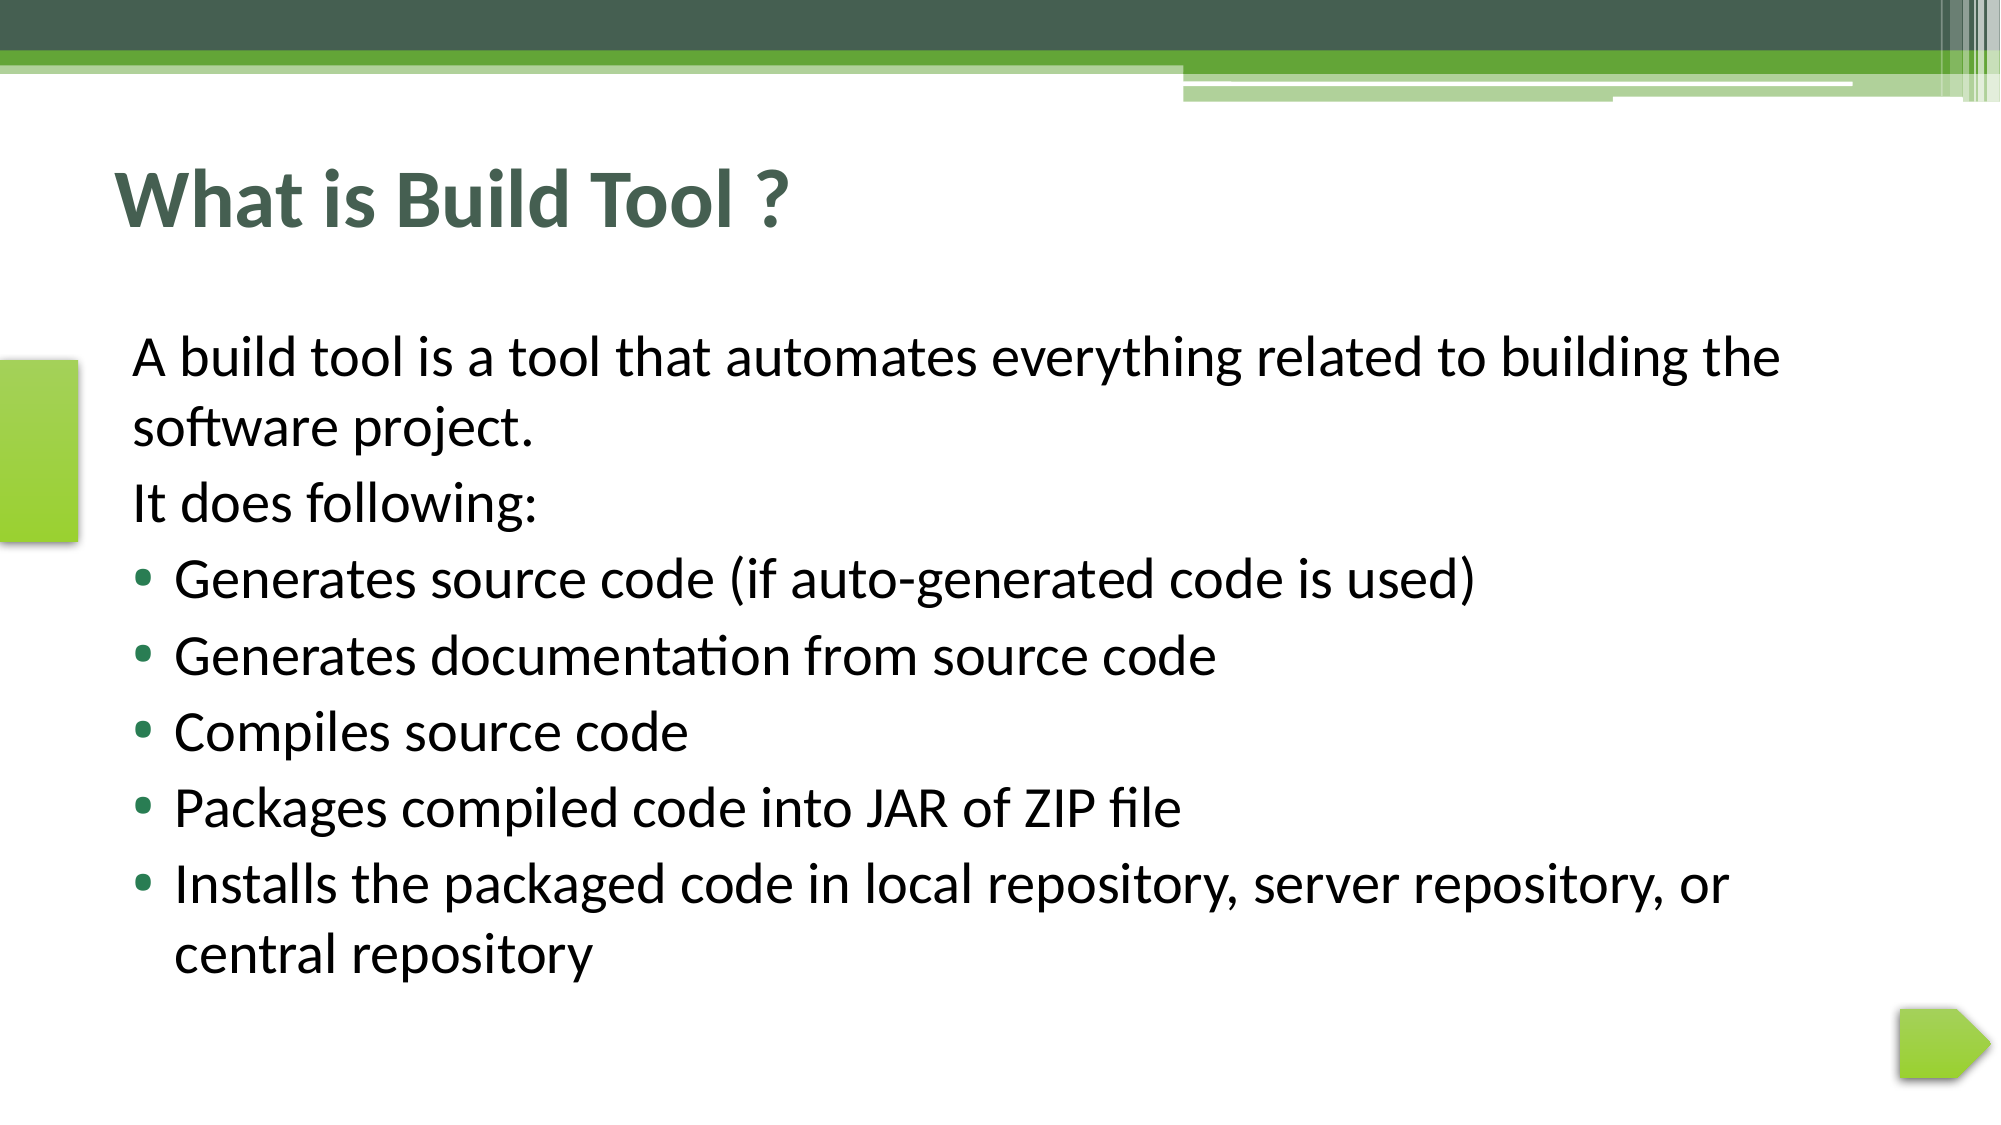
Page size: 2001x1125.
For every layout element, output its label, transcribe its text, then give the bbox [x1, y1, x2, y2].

list A build tool is a tool that automates everything related to building the software project. It does following: Generates source code (if auto-generated code is used) Generates documentation from source code Compiles source code Packages compiled code into JAR of ZIP file Installs the packaged code in local repository, server repository, or central repository [99, 310, 1900, 1079]
title What is Build Tool ? [99, 107, 1900, 282]
